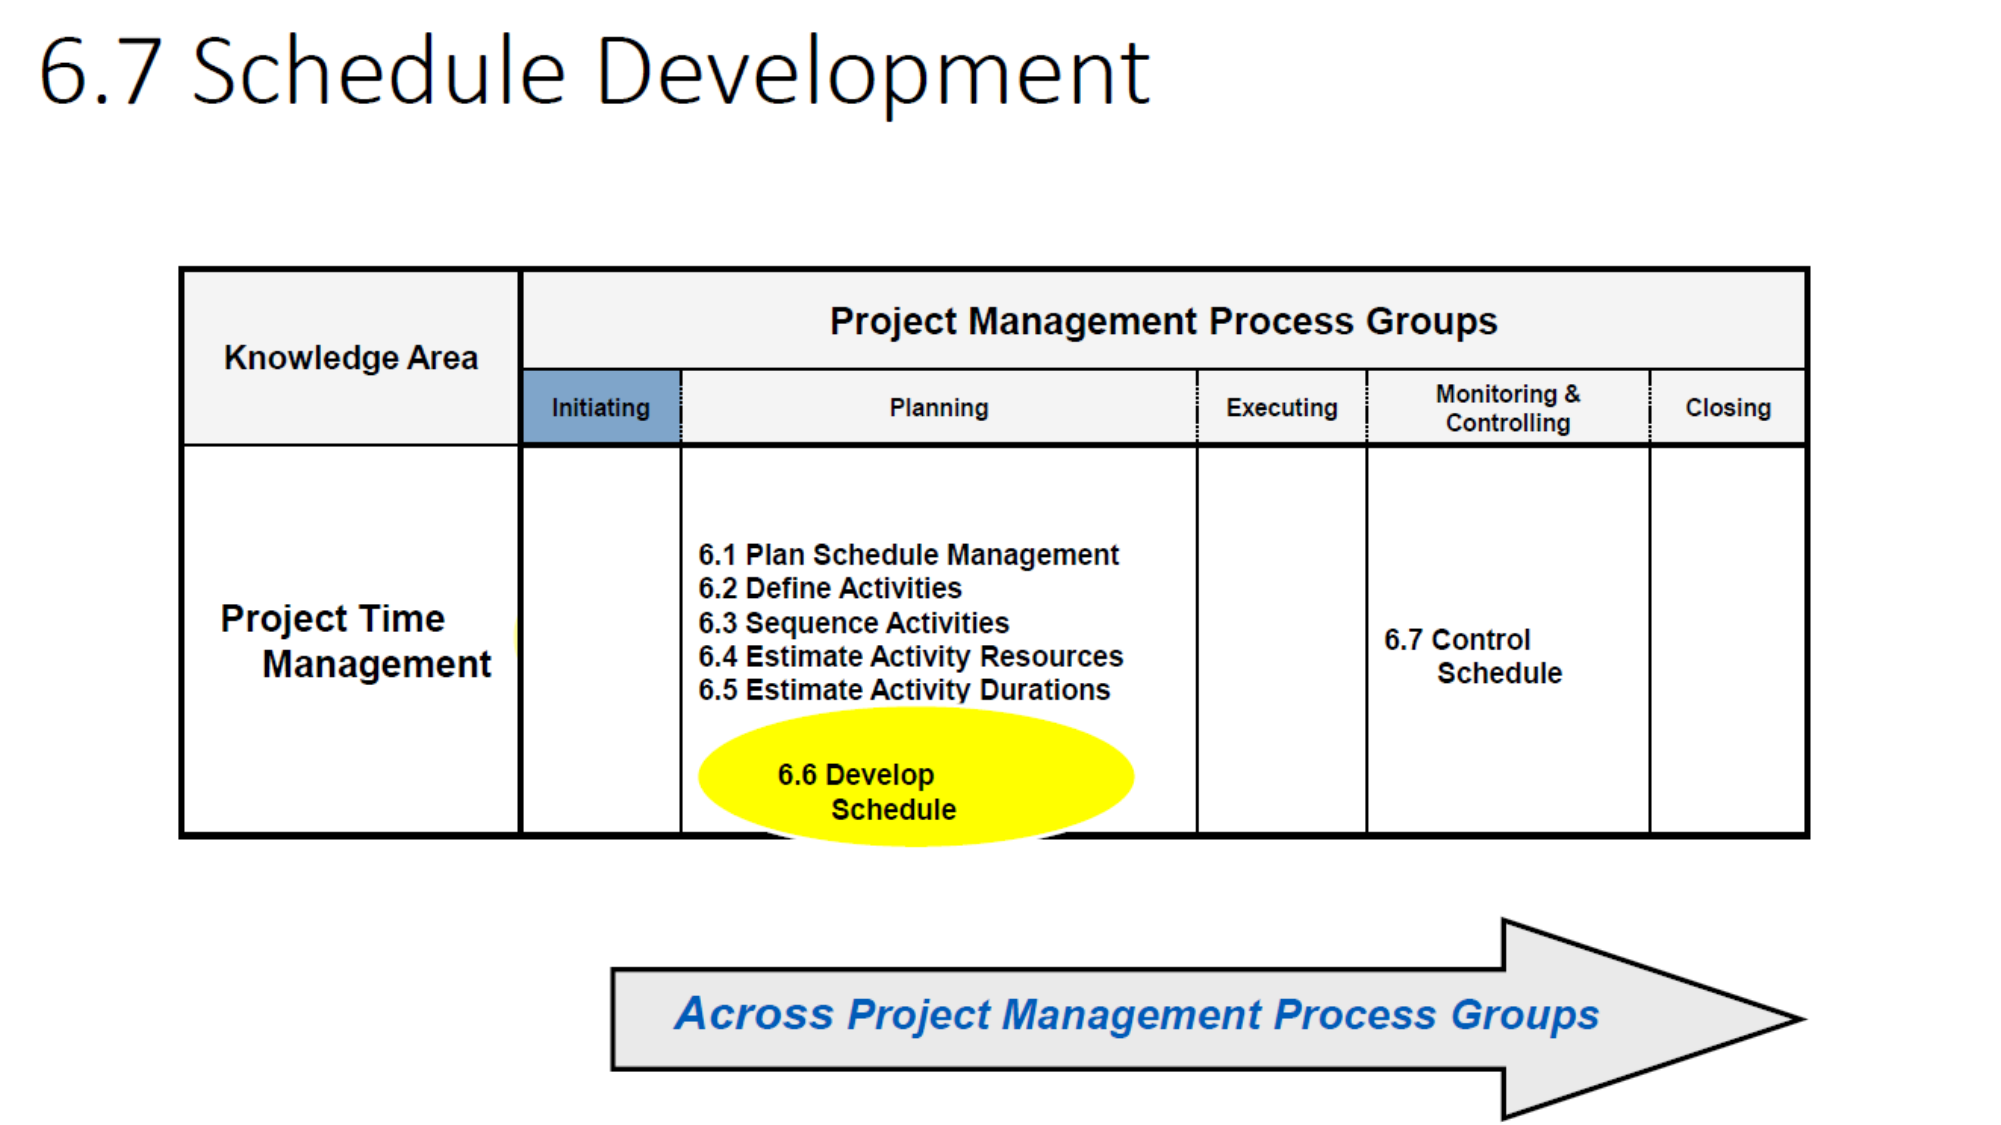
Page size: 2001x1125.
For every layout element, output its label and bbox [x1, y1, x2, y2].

list [0, 0, 2000, 1125]
